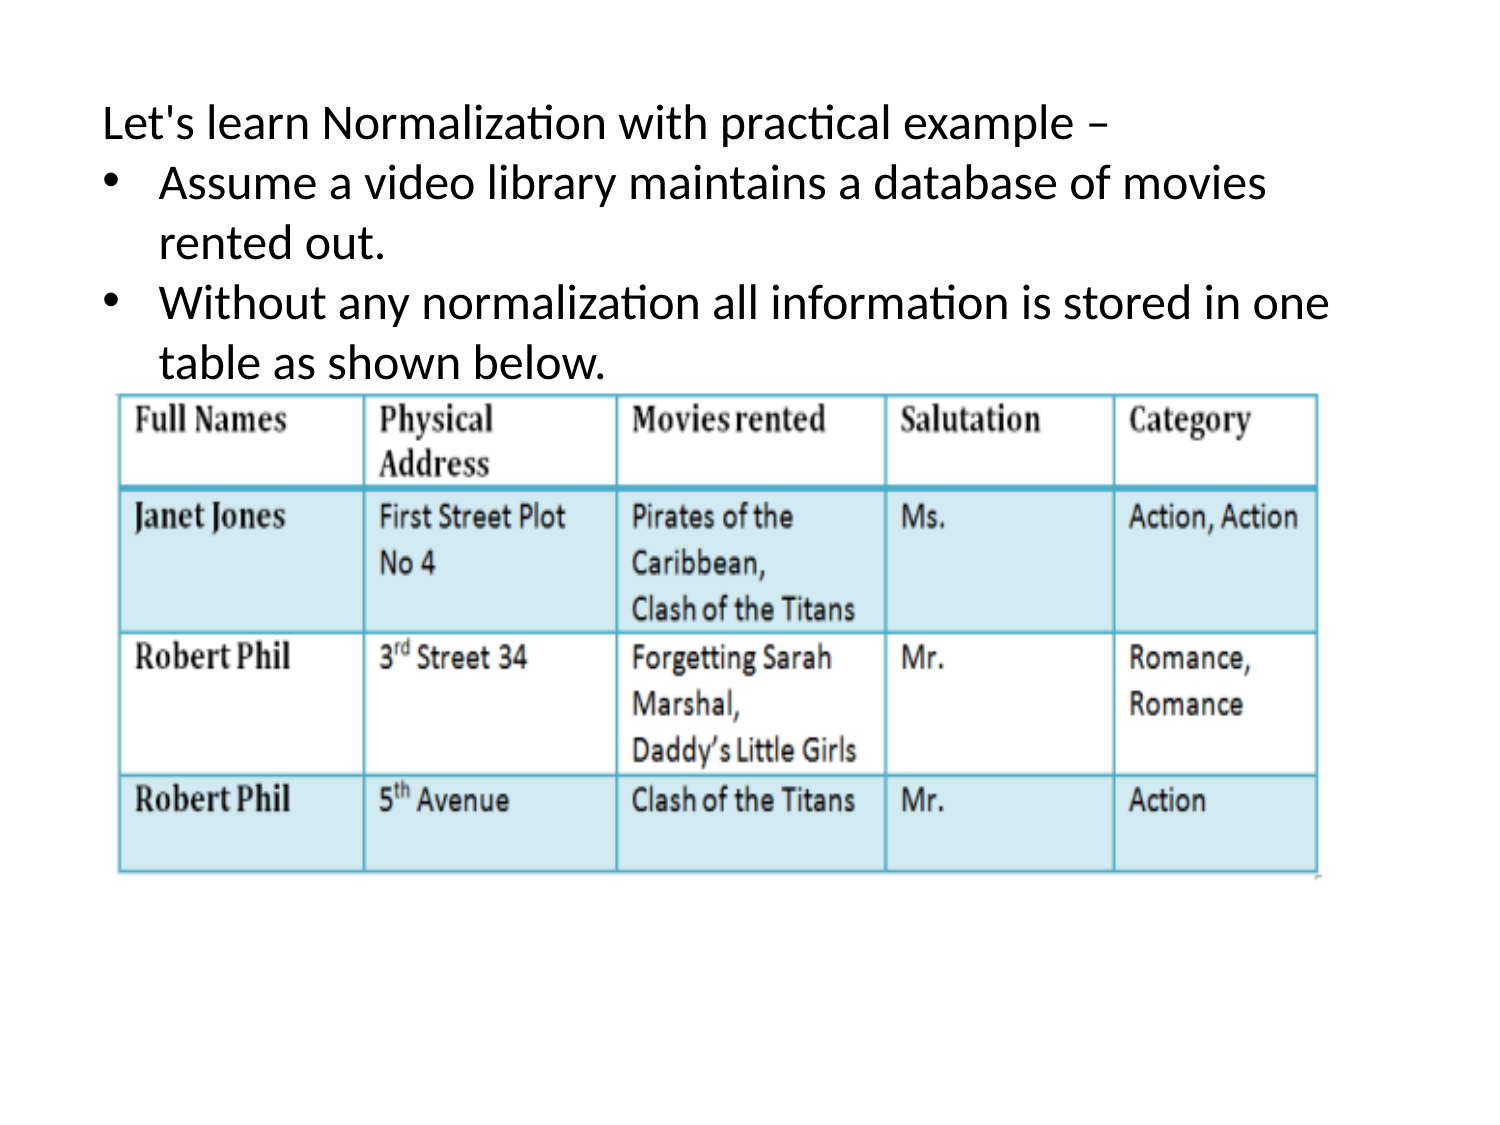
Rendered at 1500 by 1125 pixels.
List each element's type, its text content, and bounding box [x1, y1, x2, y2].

picture [112, 387, 1338, 888]
text_box Let's learn Normalization with practical example – Assume a video library maintains a database of movies rented out. Without any normalization all information is stored in one table as shown below. [87, 81, 1375, 397]
